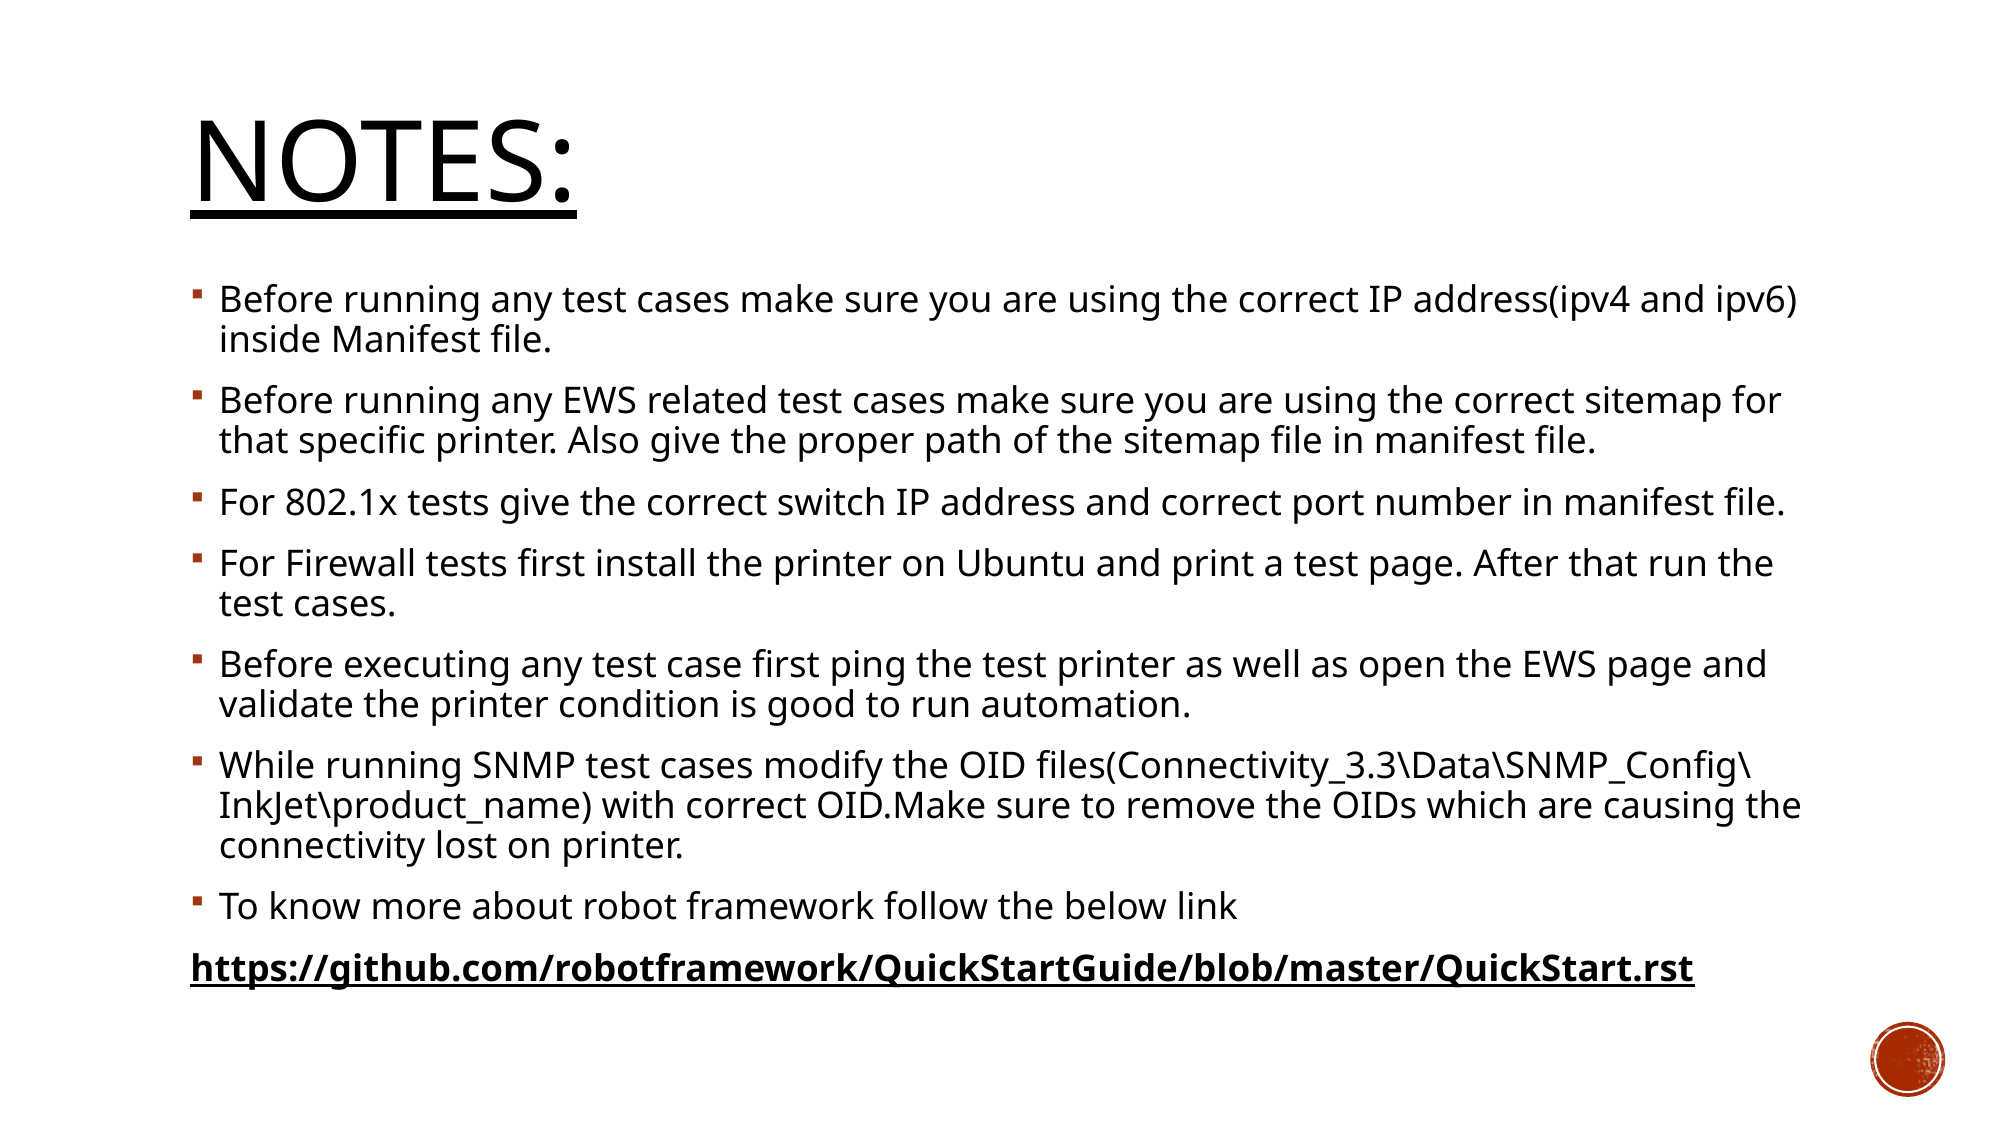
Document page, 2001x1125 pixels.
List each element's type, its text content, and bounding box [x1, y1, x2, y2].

list Before running any test cases make sure you are using the correct IP address(ipv4 and ipv6) inside Manifest file. Before running any EWS related test cases make sure you are using the correct sitemap for that specific printer. Also give the proper path of the sitemap file in manifest file. For 802.1x tests give the correct switch IP address and correct port number in manifest file. For Firewall tests first install the printer on Ubuntu and print a test page. After that run the test cases. Before executing any test case first ping the test printer as well as open the EWS page and validate the printer condition is good to run automation. While running SNMP test cases modify the OID files(Connectivity_3.3\Data\SNMP_Config\InkJet\product_name) with correct OID.Make sure to remove the OIDs which are causing the connectivity lost on printer. To know more about robot framework follow the below link https://github.com/robotframework/QuickStartGuide/blob/master/QuickStart.rst [175, 273, 1826, 1013]
title NOTES: [175, 79, 1767, 252]
